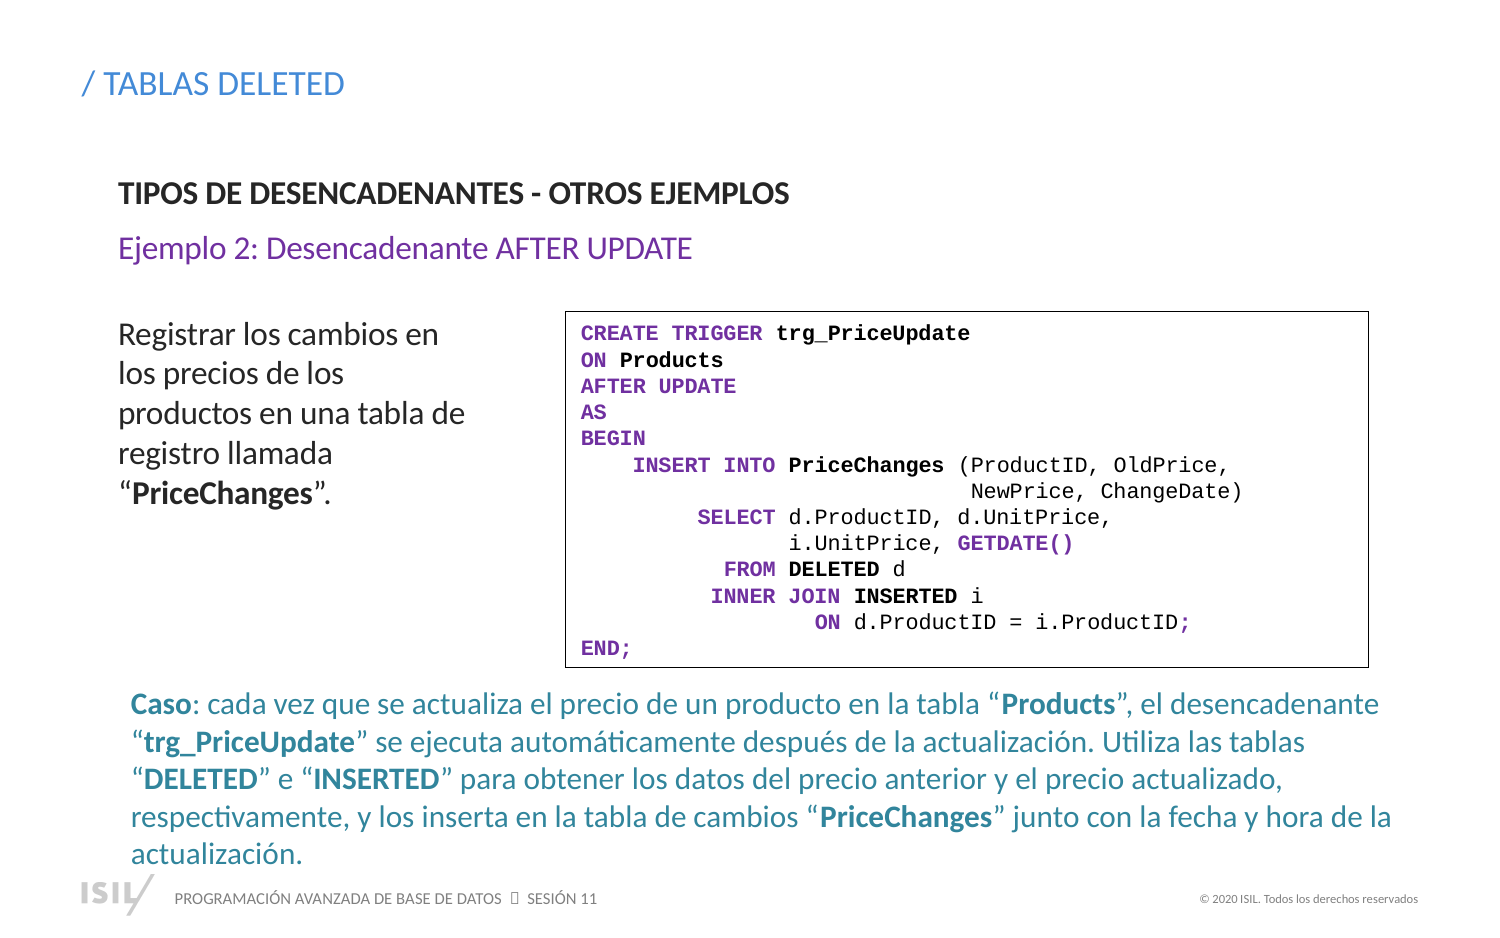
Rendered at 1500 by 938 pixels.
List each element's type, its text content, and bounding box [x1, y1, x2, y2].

text_box TIPOS DE DESENCADENANTES - OTROS EJEMPLOS Ejemplo 2: Desencadenante AFTER UPDATE [116, 170, 1060, 266]
text_box / TABLAS DELETED [66, 52, 1249, 110]
text_box CREATE TRIGGER trg_PriceUpdate ON Products AFTER UPDATE AS BEGIN INSERT INTO PriceChanges (ProductID, OldPrice, NewPrice, ChangeDate) SELECT d.ProductID, d.UnitPrice, i.UnitPrice, GETDATE() FROM DELETED d INNER JOIN INSERTED i ON d.ProductID = i.ProductID; END; [565, 311, 1369, 668]
text_box Caso: cada vez que se actualiza el precio de un producto en la tabla “Products”, el desencadenante “trg_PriceUpdate” se ejecuta automáticamente después de la actualización. Utiliza las tablas “DELETED” e “INSERTED” para obtener los datos del precio anterior y el precio actualizado, respectivamente, y los inserta en la tabla de cambios “PriceChanges” junto con la fecha y hora de la actualización. [116, 676, 1434, 878]
text_box Registrar los cambios en los precios de los productos en una tabla de registro llamada “PriceChanges”. [116, 311, 473, 512]
